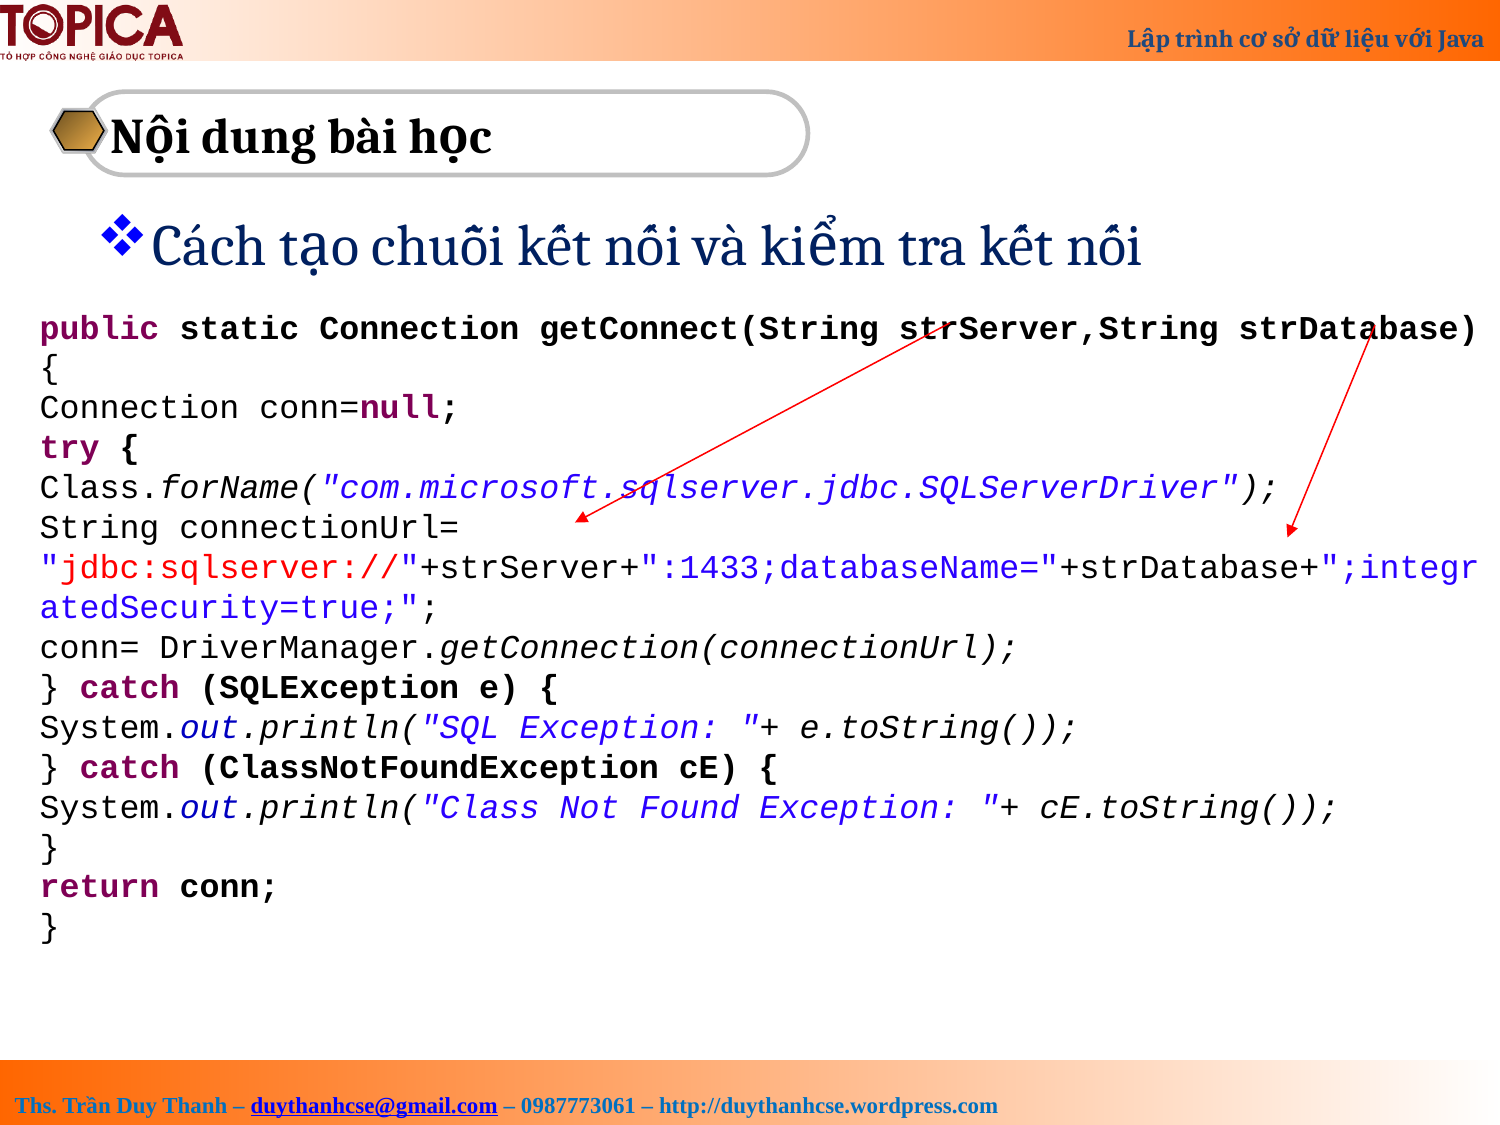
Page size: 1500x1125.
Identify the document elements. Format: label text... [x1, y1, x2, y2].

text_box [574, 322, 951, 523]
picture [0, 4, 183, 61]
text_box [49, 91, 809, 176]
text_box Cách tạo chuỗi kết nối và kiểm tra kết nối [81, 200, 1486, 298]
text_box public static Connection getConnect(String strServer,String strDatabase) { Connection conn=null; try { Class.forName("com.microsoft.sqlserver.jdbc.SQLServerDriver"); String connectionUrl= "jdbc:sqlserver://"+strServer+":1433;databaseName="+strDatabase+";integratedSecurity=true;"; conn= DriverManager.getConnection(connectionUrl); } catch (SQLException e) { System.out.println("SQL Exception: "+ e.toString()); } catch (ClassNotFoundException cE) { System.out.println("Class Not Found Exception: "+ cE.toString()); } return conn; } [24, 298, 1500, 952]
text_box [1287, 324, 1376, 538]
